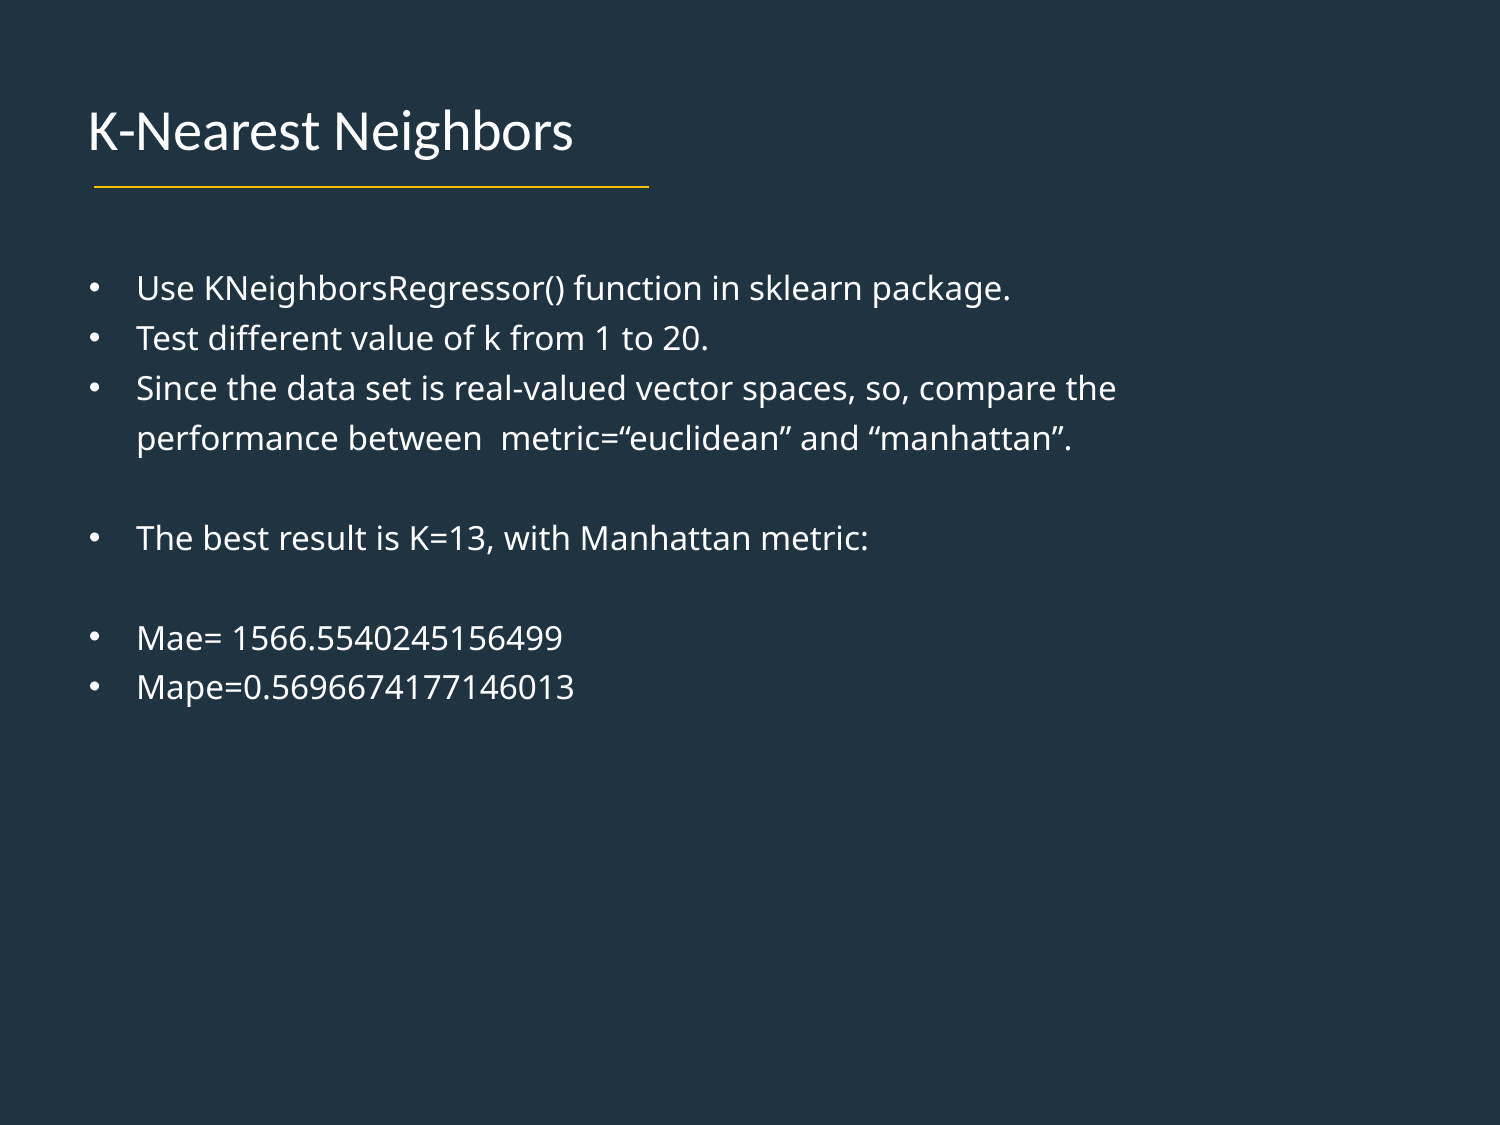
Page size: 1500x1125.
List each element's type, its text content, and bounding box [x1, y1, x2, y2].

text_box Use KNeighborsRegressor() function in sklearn package. Test different value of k from 1 to 20. Since the data set is real-valued vector spaces, so, compare the performance between metric=“euclidean” and “manhattan”. The best result is K=13, with Manhattan metric: Mae= 1566.5540245156499 Mape=0.5696674177146013 [74, 249, 1285, 714]
text_box K-Nearest Neighbors [74, 84, 1143, 170]
